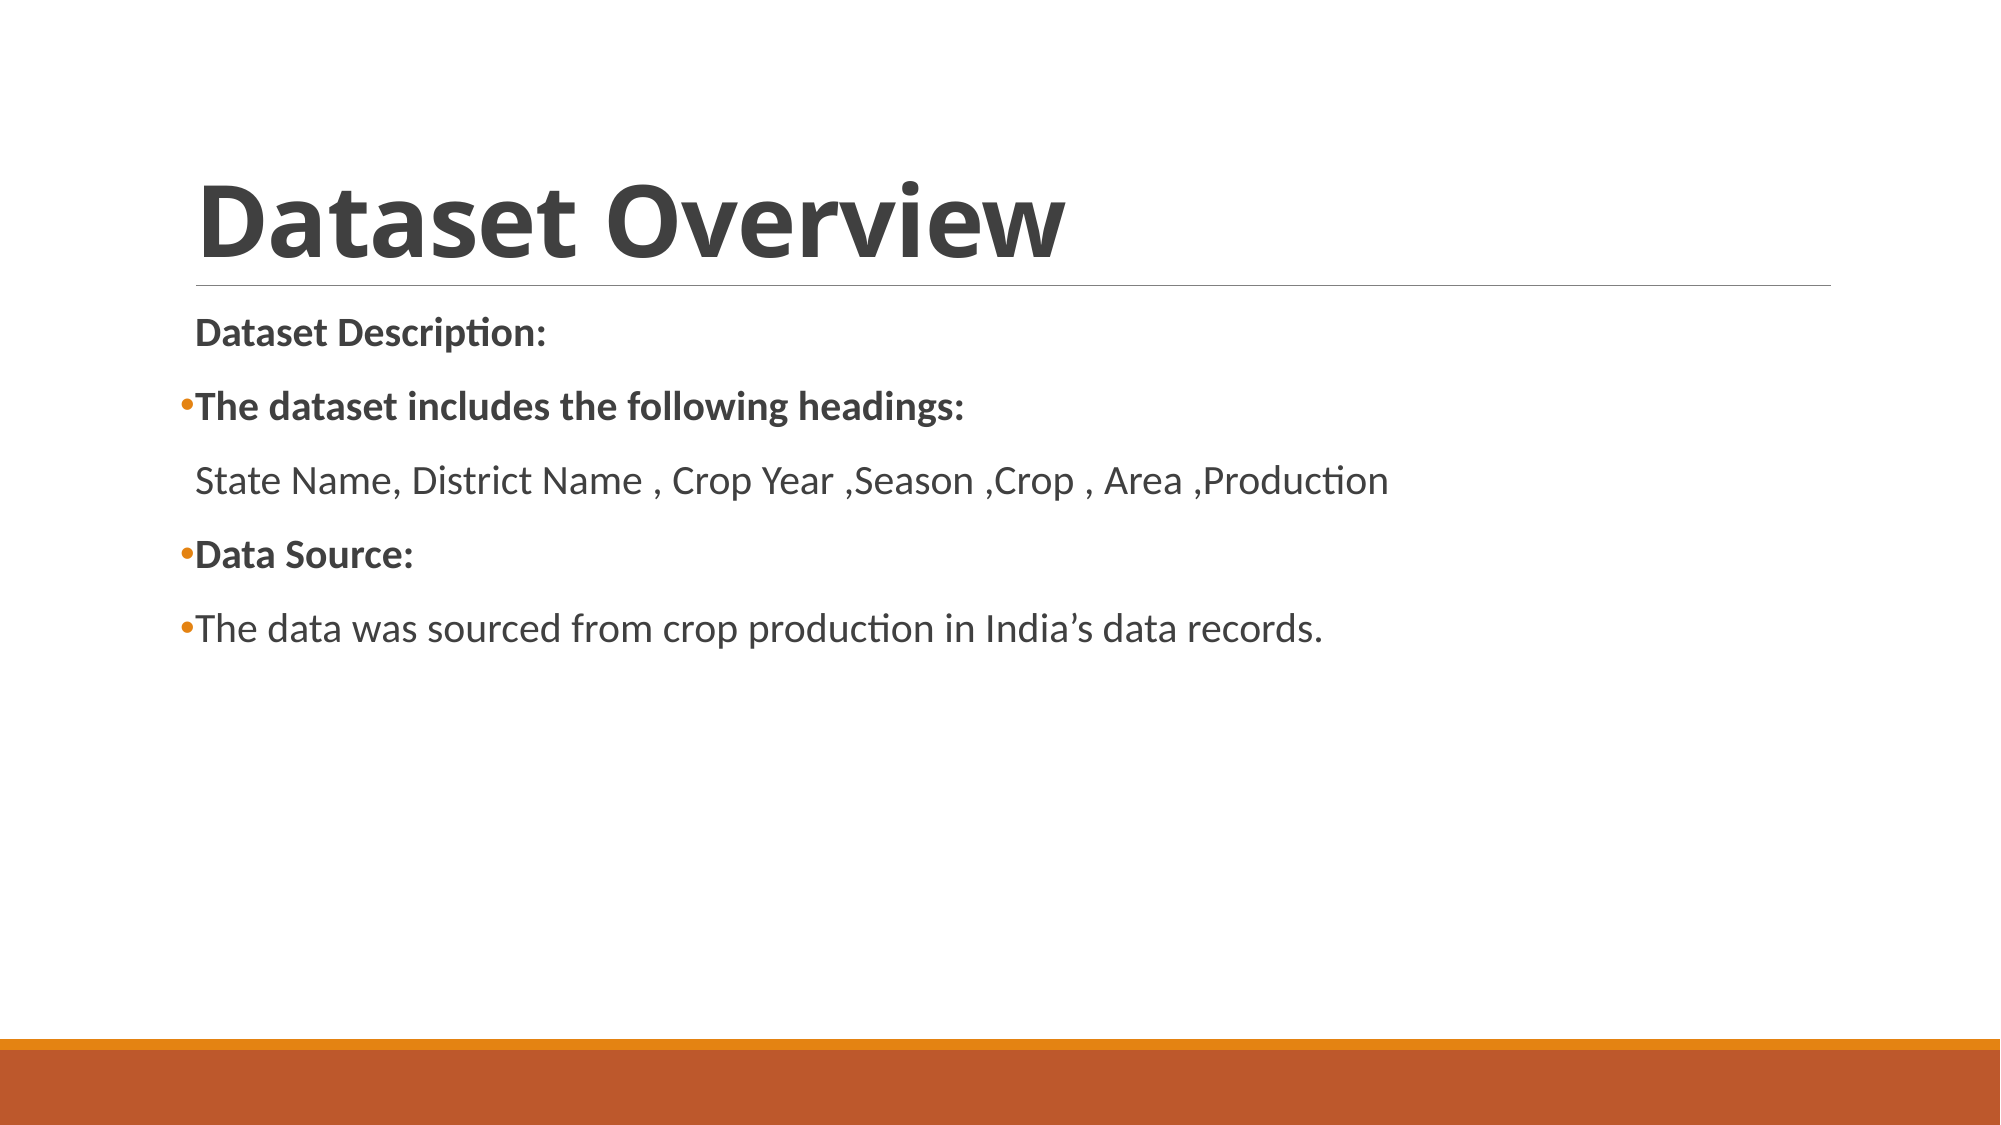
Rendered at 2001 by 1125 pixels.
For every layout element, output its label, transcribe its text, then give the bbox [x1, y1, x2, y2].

title Dataset Overview [180, 47, 1830, 285]
list Dataset Description: The dataset includes the following headings: State Name, District Name , Crop Year ,Season ,Crop , Area ,Production Data Source: The data was sourced from crop production in India’s data records. [180, 302, 1830, 963]
